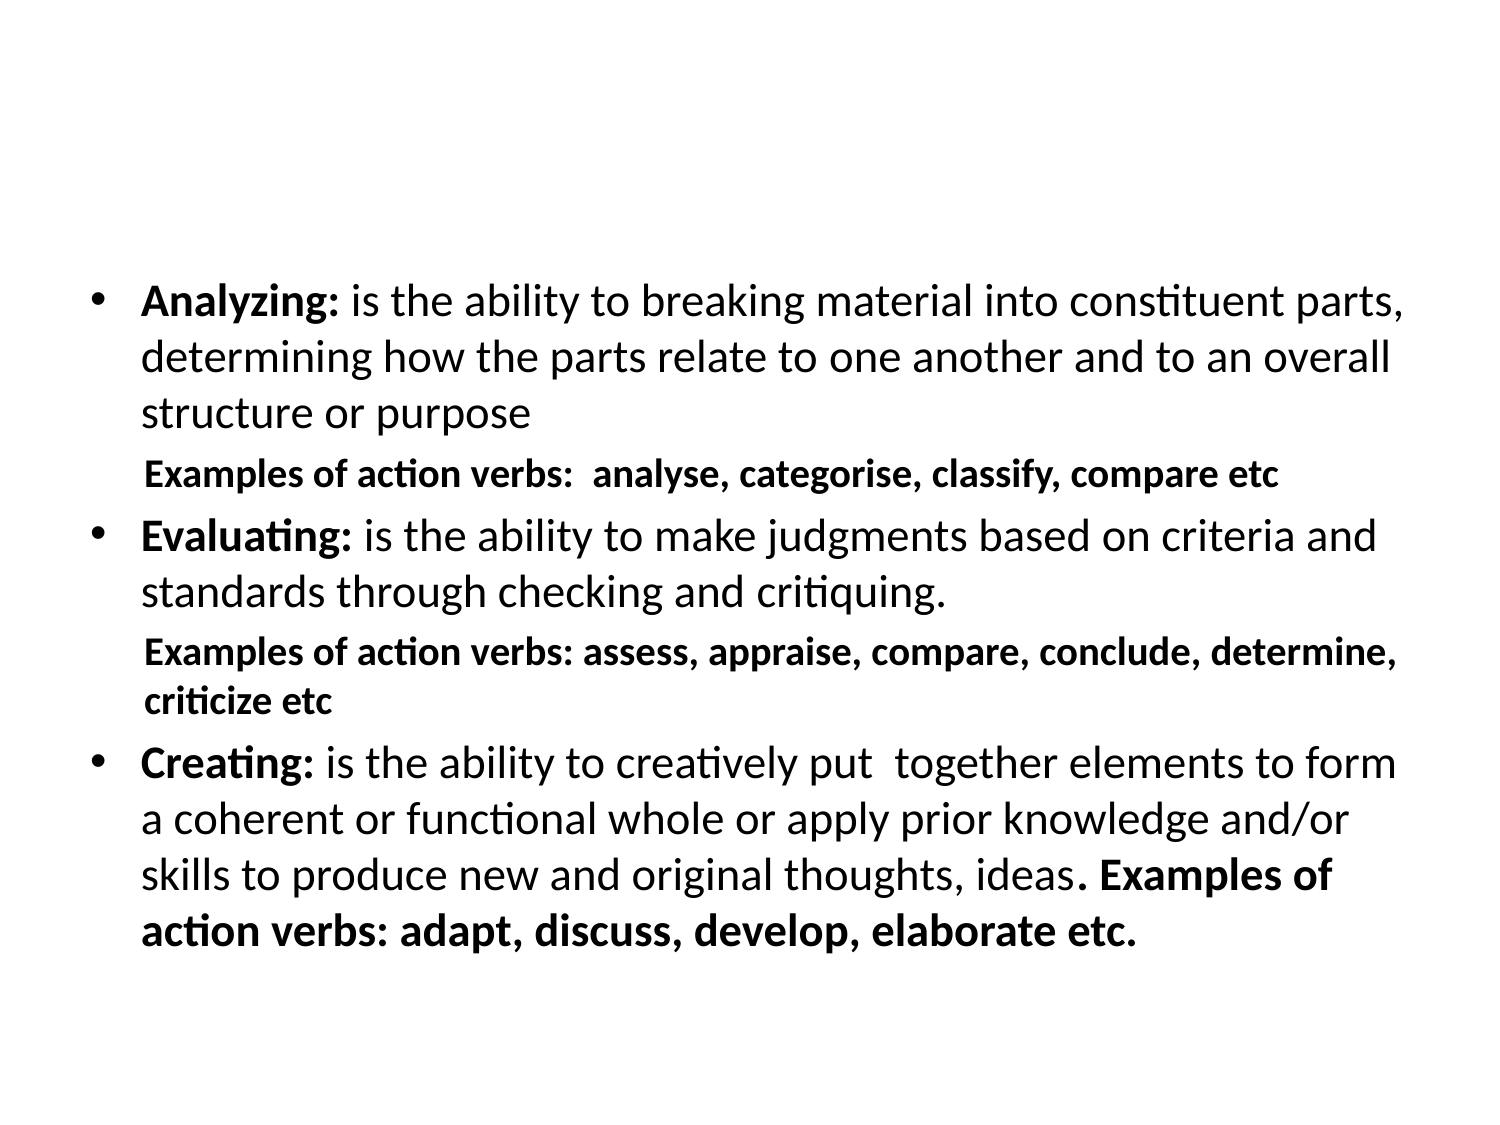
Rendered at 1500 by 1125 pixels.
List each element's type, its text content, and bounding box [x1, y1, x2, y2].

list Analyzing: is the ability to breaking material into constituent parts, determining how the parts relate to one another and to an overall structure or purpose Examples of action verbs: analyse, categorise, classify, compare etc Evaluating: is the ability to make judgments based on criteria and standards through checking and critiquing. Examples of action verbs: assess, appraise, compare, conclude, determine, criticize etc Creating: is the ability to creatively put together elements to form a coherent or functional whole or apply prior knowledge and/or skills to produce new and original thoughts, ideas. Examples of action verbs: adapt, discuss, develop, elaborate etc. [75, 262, 1425, 1005]
